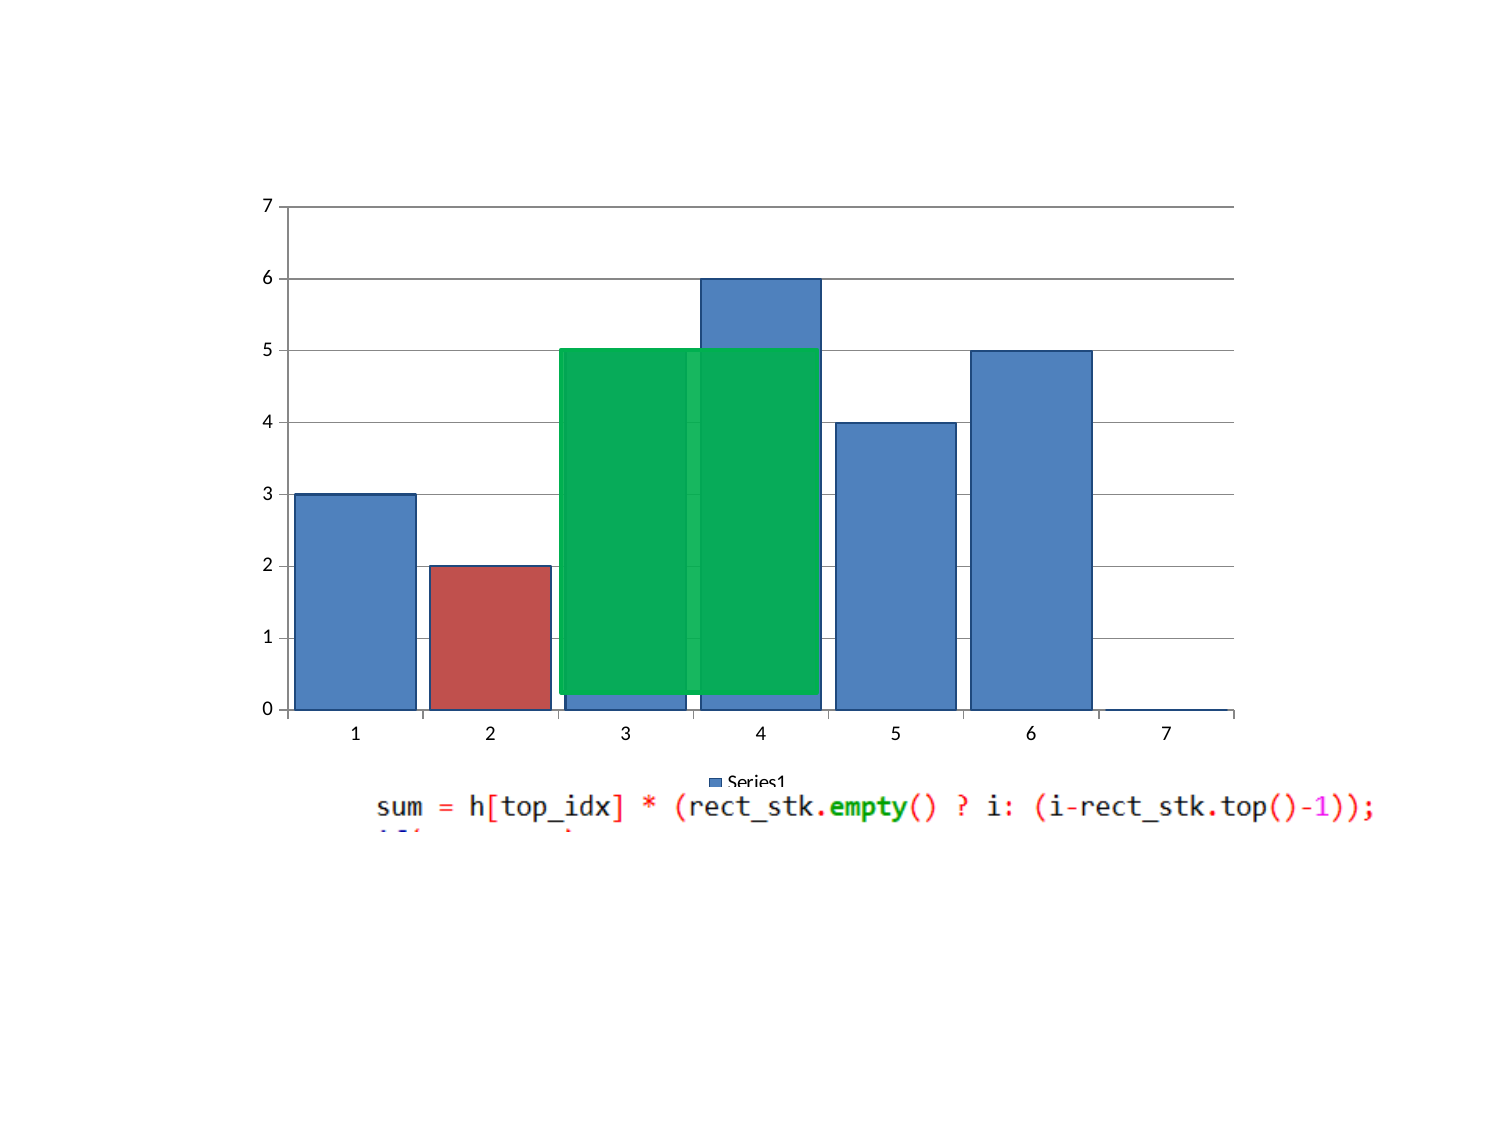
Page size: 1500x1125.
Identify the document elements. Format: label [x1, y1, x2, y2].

picture [371, 787, 1385, 832]
chart [241, 184, 1255, 802]
